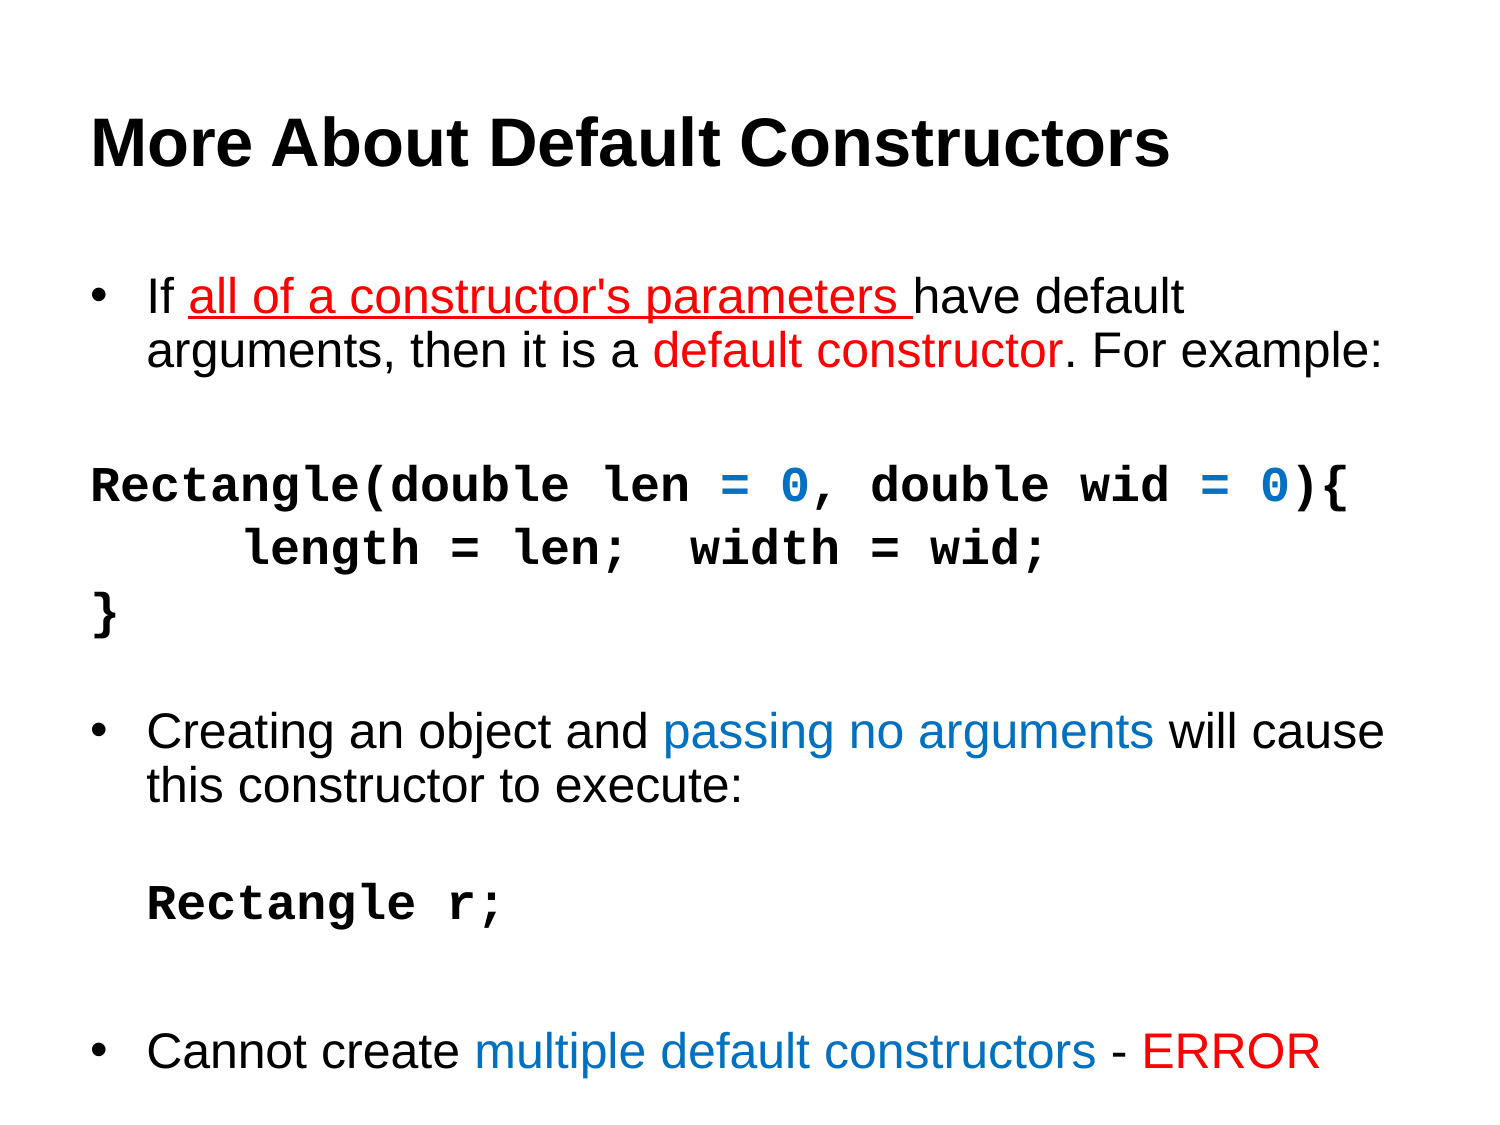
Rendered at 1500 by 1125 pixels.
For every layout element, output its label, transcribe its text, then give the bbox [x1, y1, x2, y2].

title More About Default Constructors [75, 45, 1425, 233]
list If all of a constructor's parameters have default arguments, then it is a default constructor. For example: Rectangle(double len = 0, double wid = 0){ length = len; width = wid; } Creating an object and passing no arguments will cause this constructor to execute: Rectangle r; Cannot create multiple default constructors - ERROR [75, 262, 1425, 1063]
